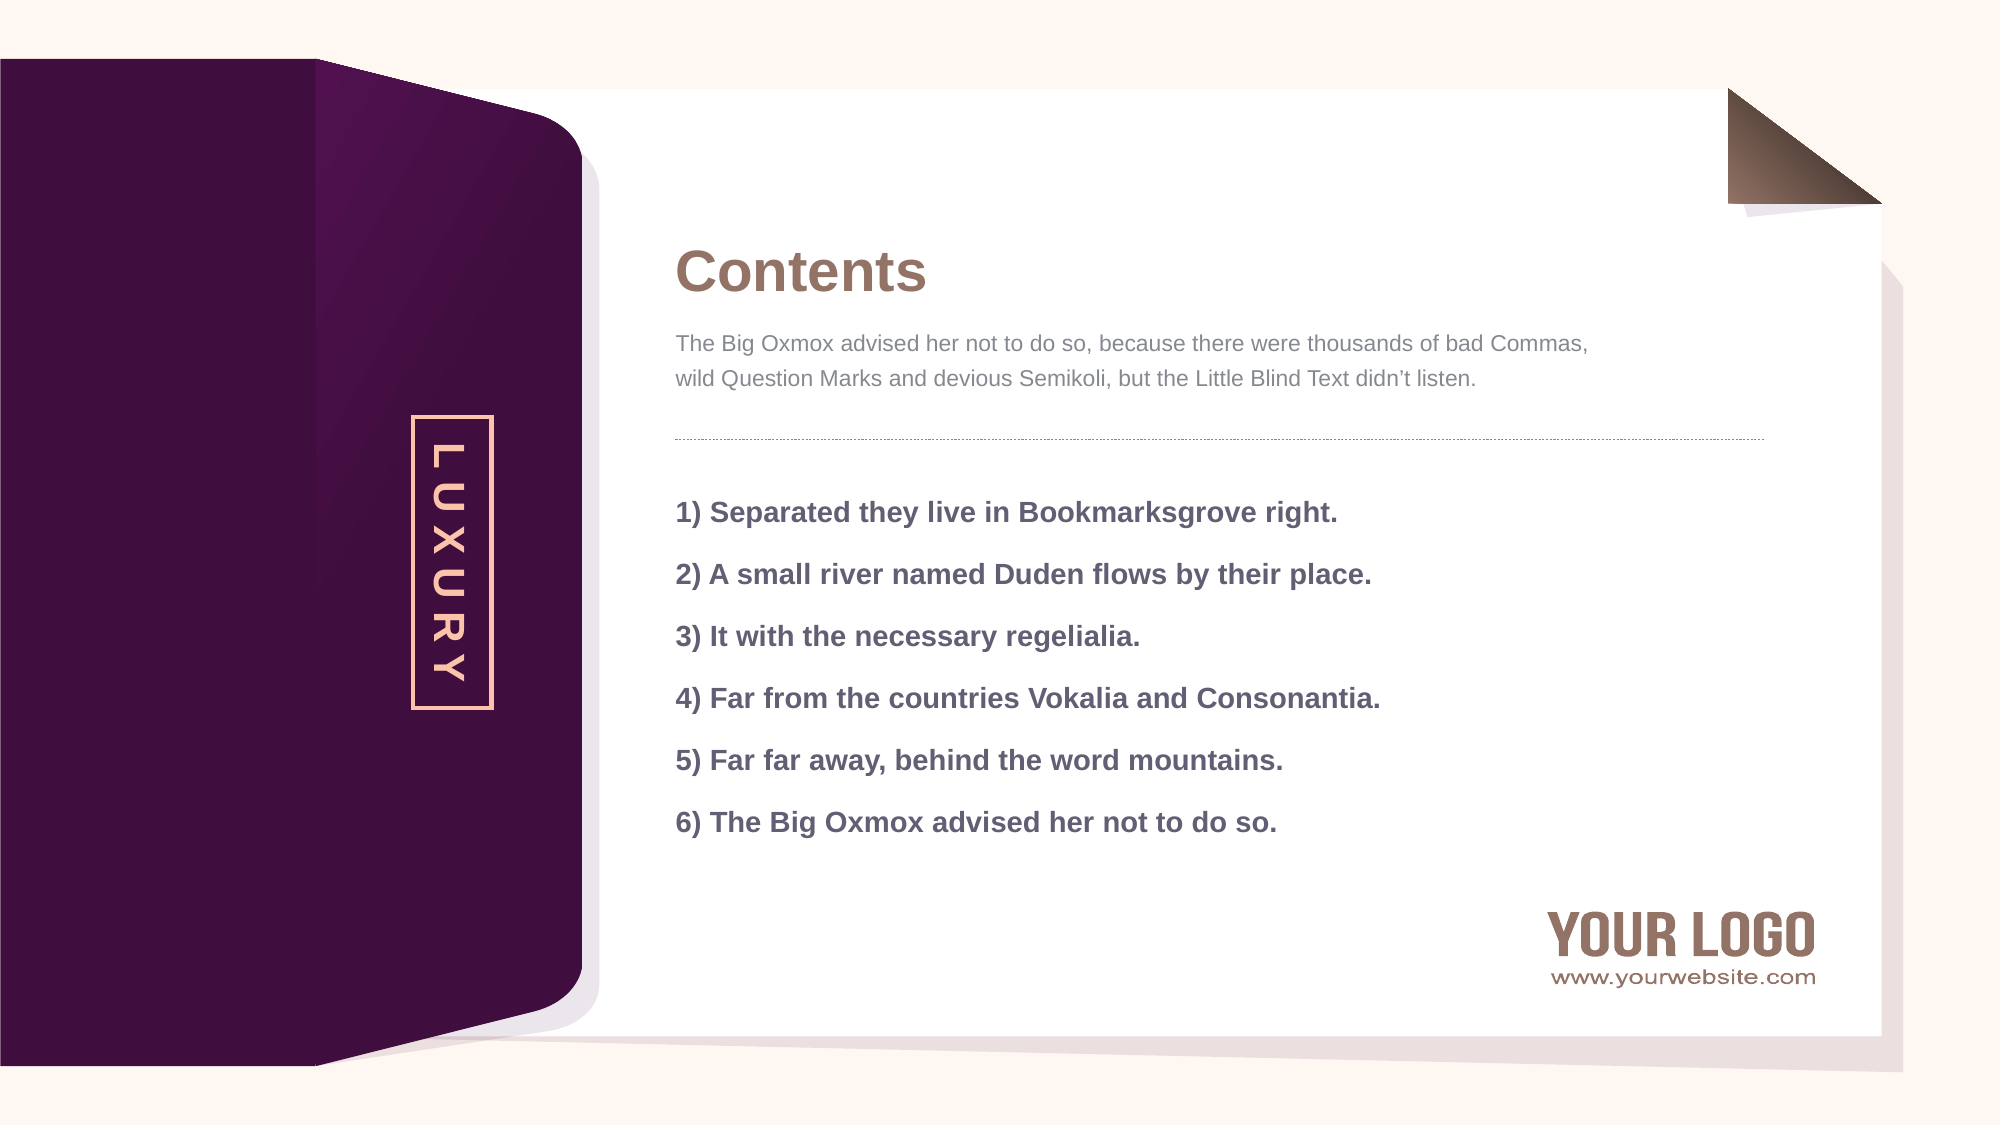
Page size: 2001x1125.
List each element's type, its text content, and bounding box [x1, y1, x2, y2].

list LUXURY [396, 380, 501, 745]
list The Big Oxmox advised her not to do so, because there were thousands of bad Commas, wild Question Marks and devious Semikoli, but the Little Blind Text didn’t listen. [675, 320, 1764, 392]
list 1) Separated they live in Bookmarksgrove right. 2) A small river named Duden flows by their place. 3) It with the necessary regelialia. 4) Far from the countries Vokalia and Consonantia. 5) Far far away, behind the word mountains. 6) The Big Oxmox advised her not to do so. [675, 493, 1764, 942]
title Contents [675, 207, 1764, 305]
